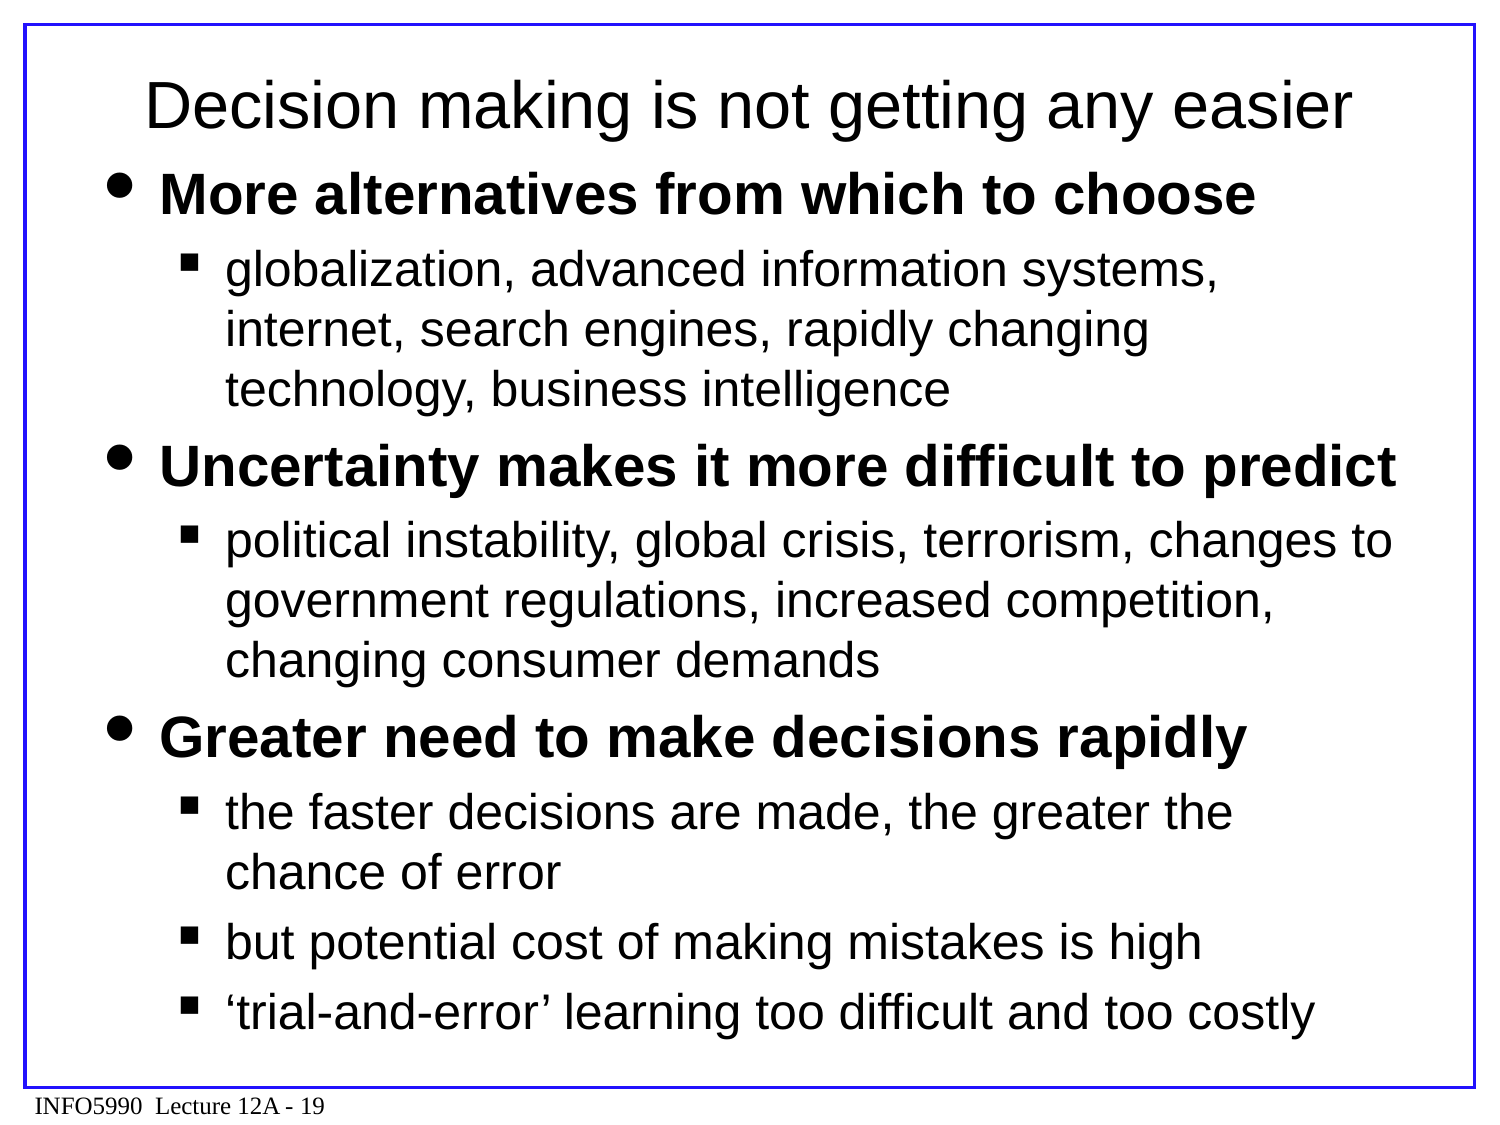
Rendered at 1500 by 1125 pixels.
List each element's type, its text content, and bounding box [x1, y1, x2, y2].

list More alternatives from which to choose globalization, advanced information systems, internet, search engines, rapidly changing technology, business intelligence Uncertainty makes it more difficult to predict political instability, global crisis, terrorism, changes to government regulations, increased competition, changing consumer demands Greater need to make decisions rapidly the faster decisions are made, the greater the chance of error but potential cost of making mistakes is high ‘trial-and-error’ learning too difficult and too costly [87, 148, 1419, 1060]
title Decision making is not getting any easier [111, 42, 1388, 148]
